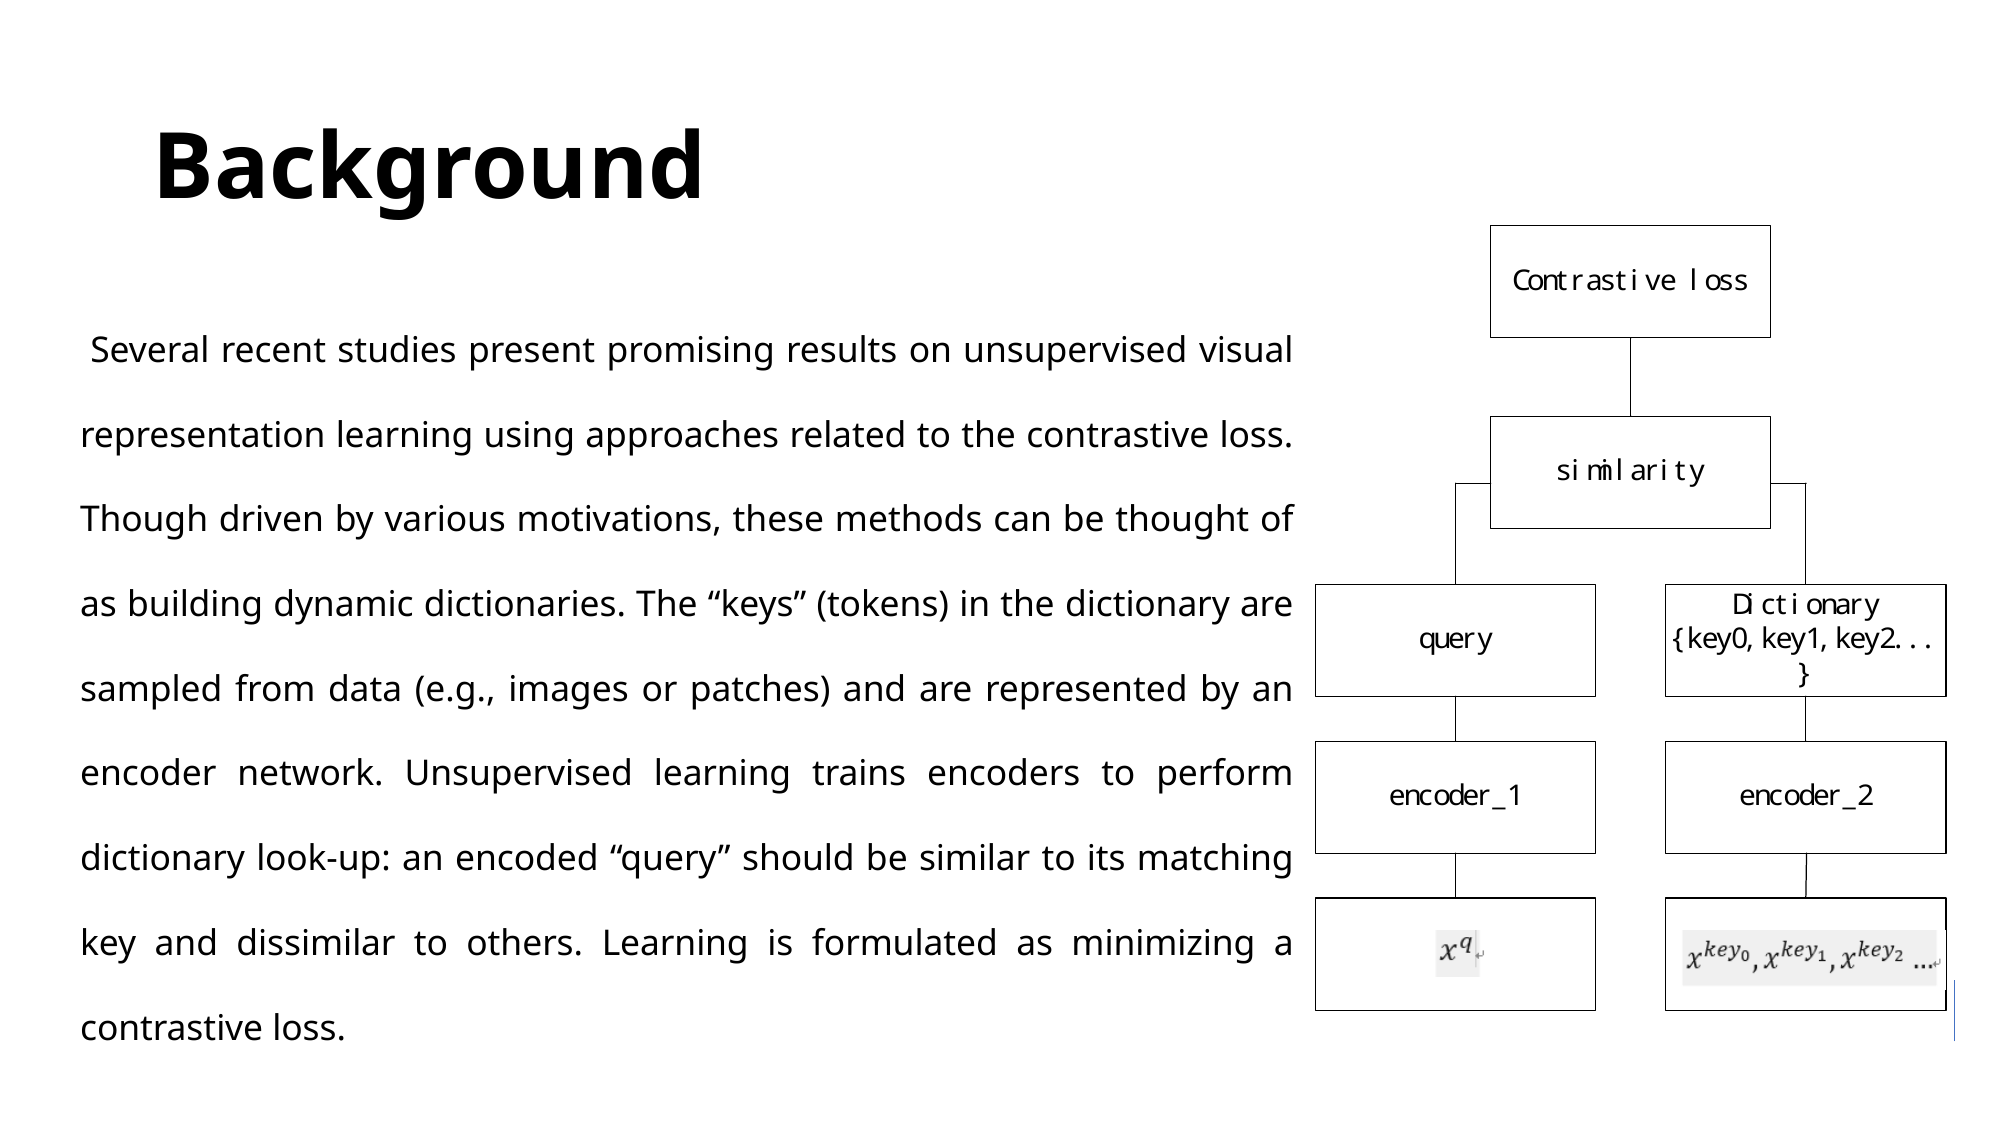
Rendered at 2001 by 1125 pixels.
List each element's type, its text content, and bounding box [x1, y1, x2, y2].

picture [1312, 223, 1955, 1011]
list Several recent studies present promising results on unsupervised visual representation learning using approaches related to the contrastive loss. Though driven by various motivations, these methods can be thought of as building dynamic dictionaries. The “keys” (tokens) in the dictionary are sampled from data (e.g., images or patches) and are represented by an encoder network. Unsupervised learning trains encoders to perform dictionary look-up: an encoded “query” should be similar to its matching key and dissimilar to others. Learning is formulated as minimizing a contrastive loss. [65, 277, 1309, 1066]
title Background [137, 59, 1863, 278]
